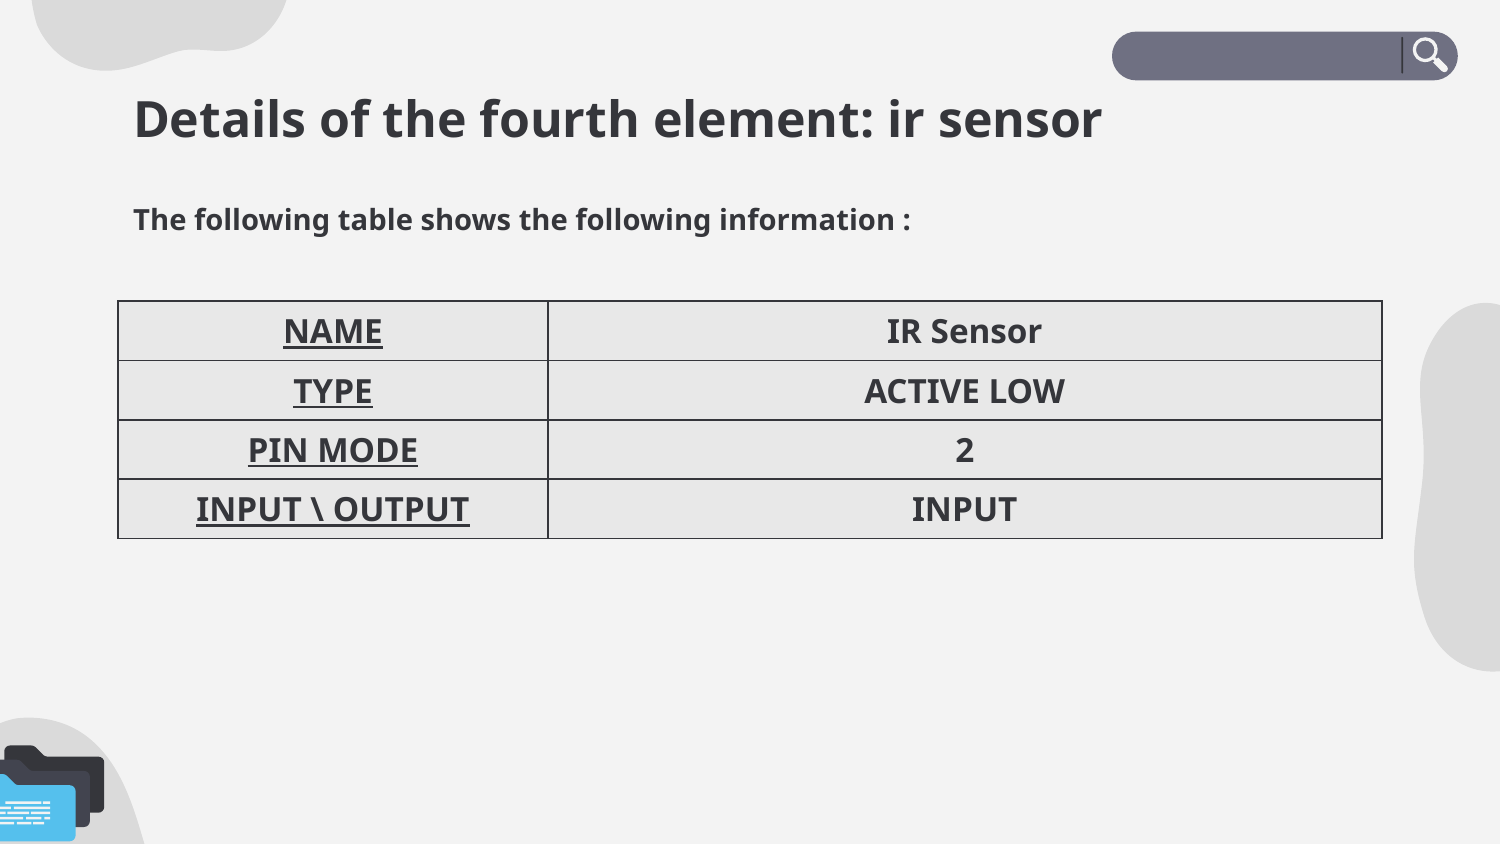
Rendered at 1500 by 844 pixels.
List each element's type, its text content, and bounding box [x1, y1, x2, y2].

table_header NAME [119, 302, 547, 360]
text_box The following table shows the following information : [118, 186, 1382, 247]
table_cell INPUT \ OUTPUT [119, 480, 547, 538]
table_header IR Sensor [549, 302, 1381, 360]
table_cell 2 [549, 421, 1381, 478]
table_cell INPUT [549, 480, 1381, 538]
table_cell TYPE [119, 361, 547, 419]
table_cell ACTIVE LOW [549, 361, 1381, 419]
table_cell PIN MODE [119, 421, 547, 478]
title Details of the fourth element: ir sensor [118, 72, 1382, 167]
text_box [1087, 18, 1453, 97]
